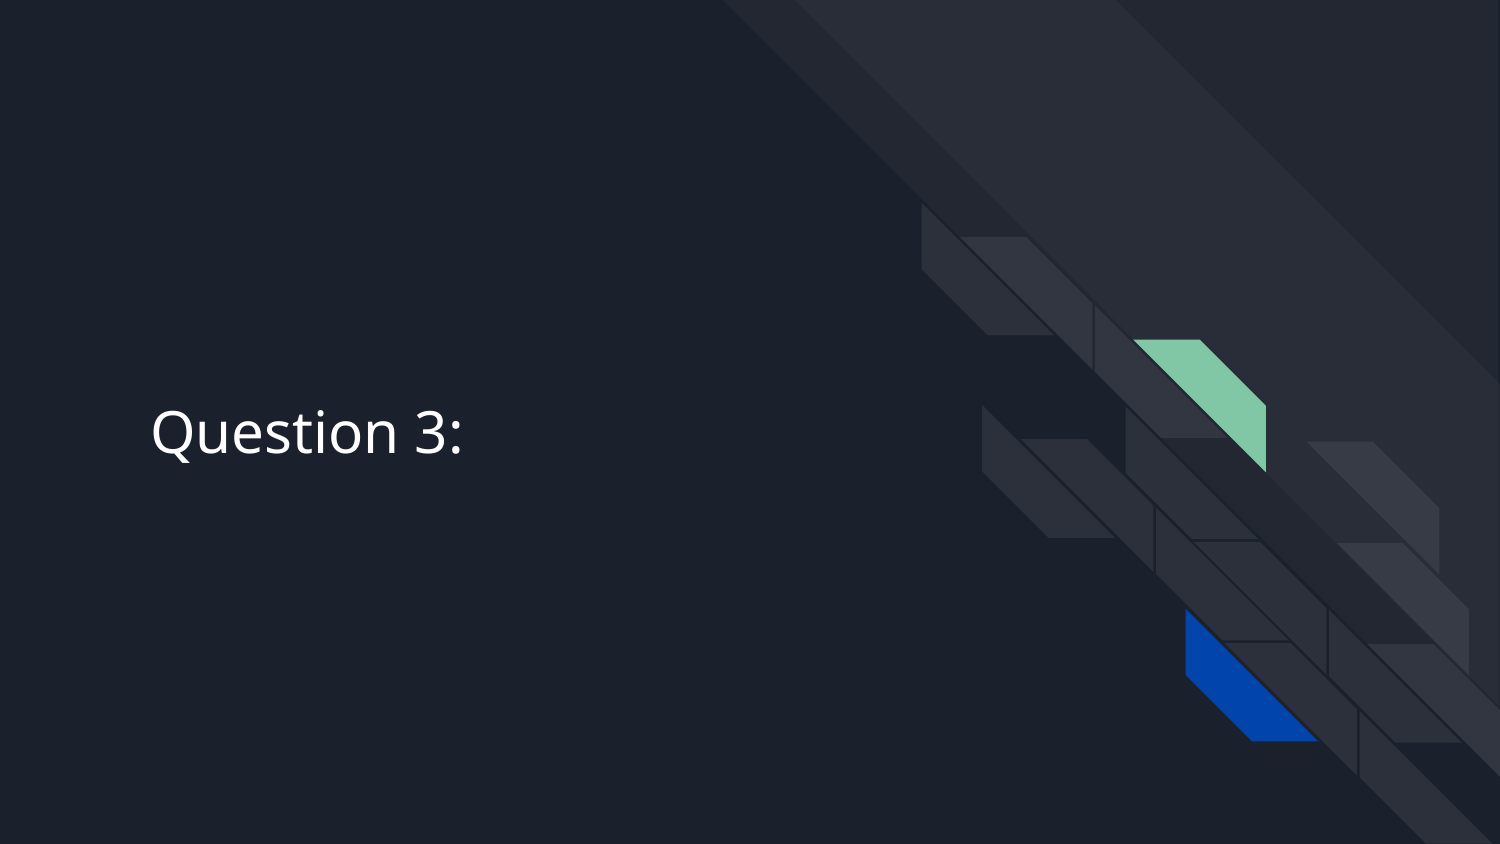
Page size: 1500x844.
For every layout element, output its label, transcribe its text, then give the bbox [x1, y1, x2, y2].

title Question 3: [135, 336, 888, 526]
